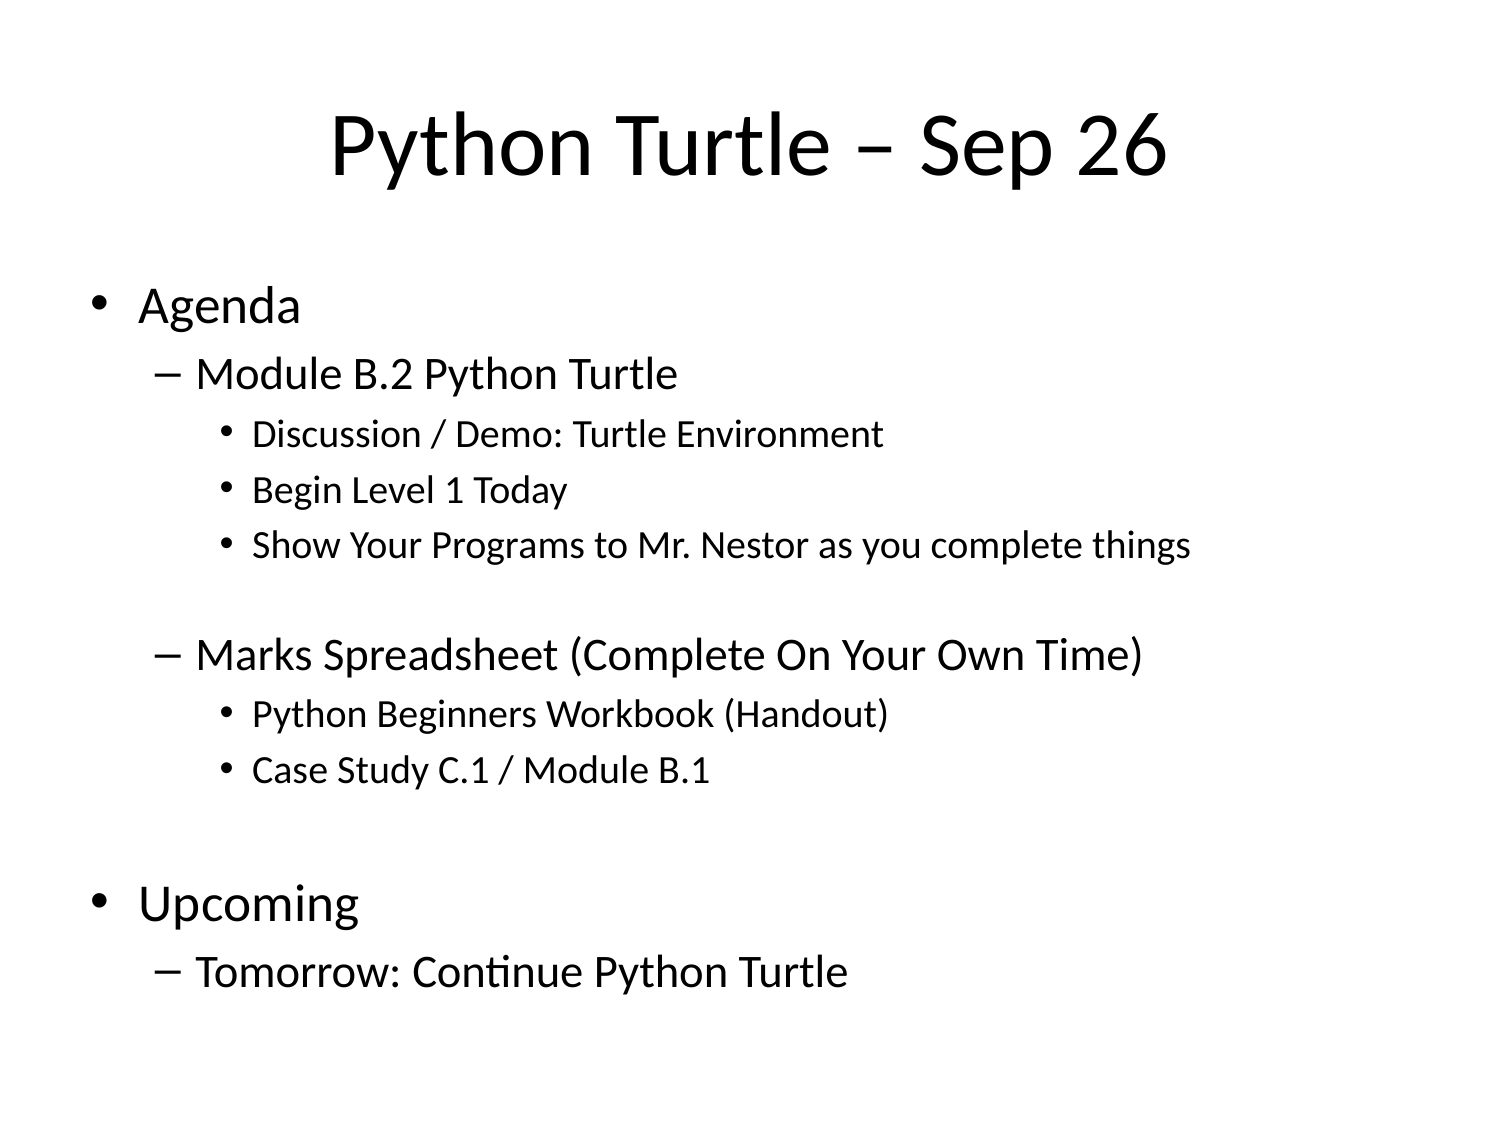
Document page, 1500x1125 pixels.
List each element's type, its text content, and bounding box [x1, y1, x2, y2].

title Python Turtle – Sep 26 [75, 45, 1425, 233]
list Agenda Module B.2 Python Turtle Discussion / Demo: Turtle Environment Begin Level 1 Today Show Your Programs to Mr. Nestor as you complete things Marks Spreadsheet (Complete On Your Own Time) Python Beginners Workbook (Handout) Case Study C.1 / Module B.1 Upcoming Tomorrow: Continue Python Turtle [75, 262, 1425, 1005]
